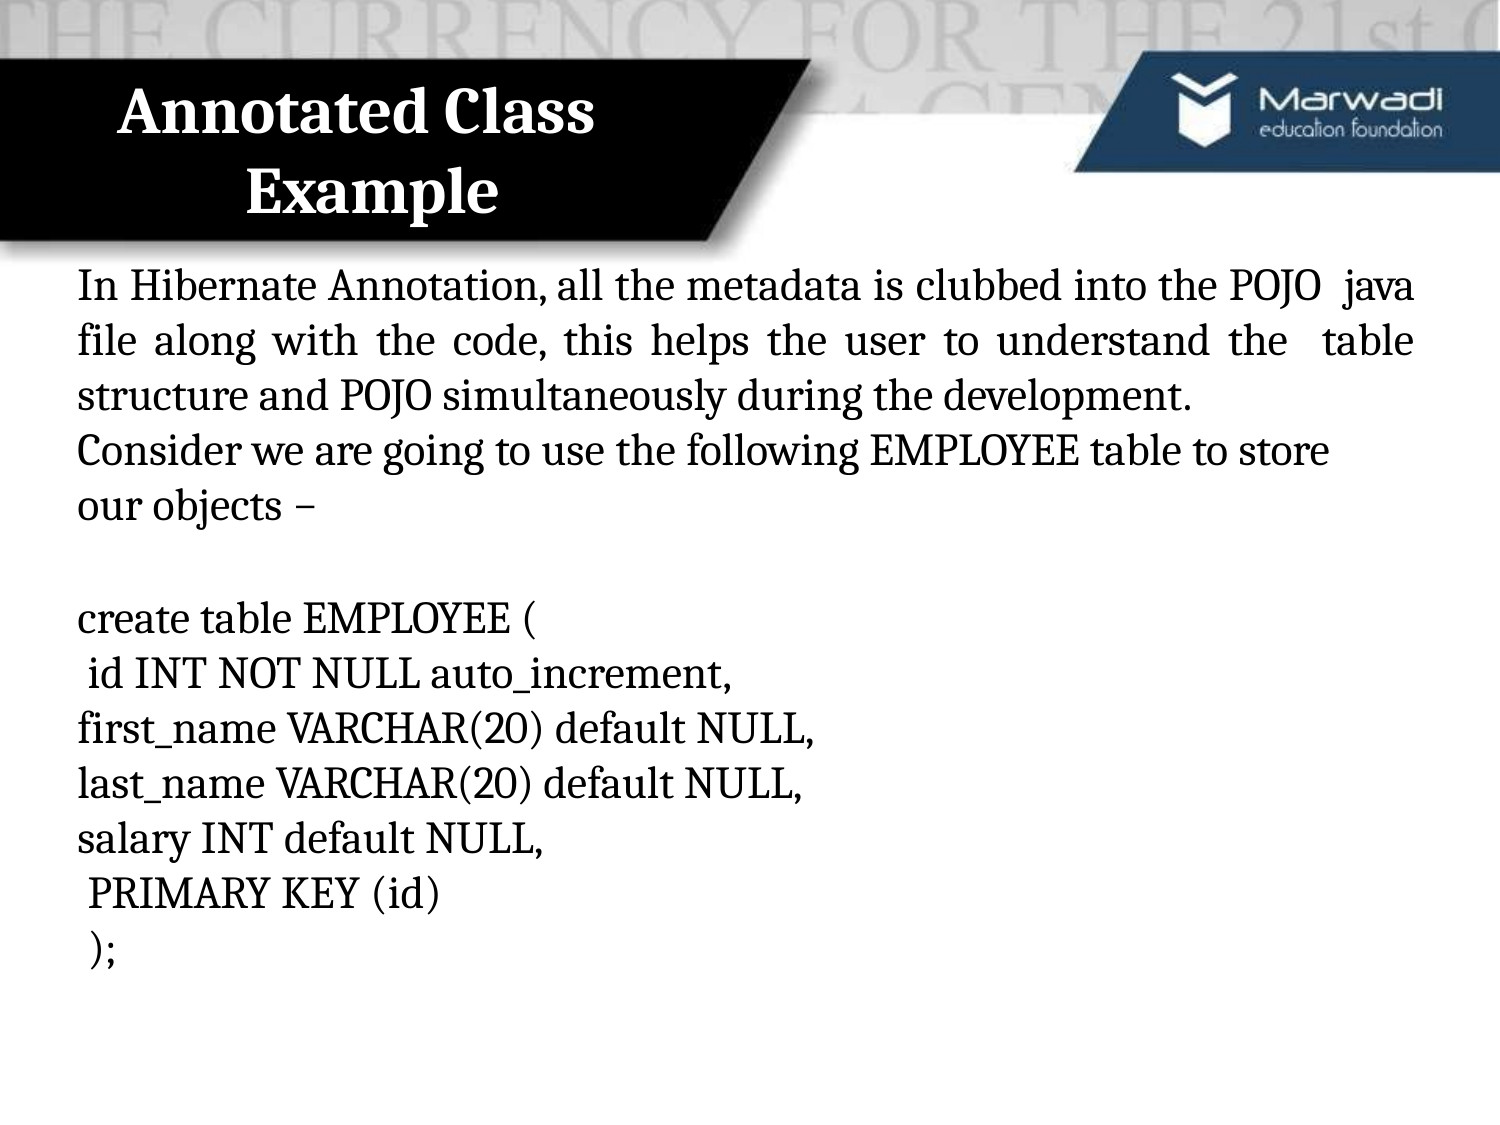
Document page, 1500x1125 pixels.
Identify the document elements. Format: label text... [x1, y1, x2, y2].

title Annotated Class Example [115, 64, 609, 255]
text_box In Hibernate Annotation, all the metadata is clubbed into the POJO java file along with the code, this helps the user to understand the table structure and POJO simultaneously during the development. Consider we are going to use the following EMPLOYEE table to store our objects − create table EMPLOYEE ( id INT NOT NULL auto_increment, first_name VARCHAR(20) default NULL, last_name VARCHAR(20) default NULL, salary INT default NULL, PRIMARY KEY (id) ); [75, 252, 1415, 973]
picture [0, 0, 1500, 985]
